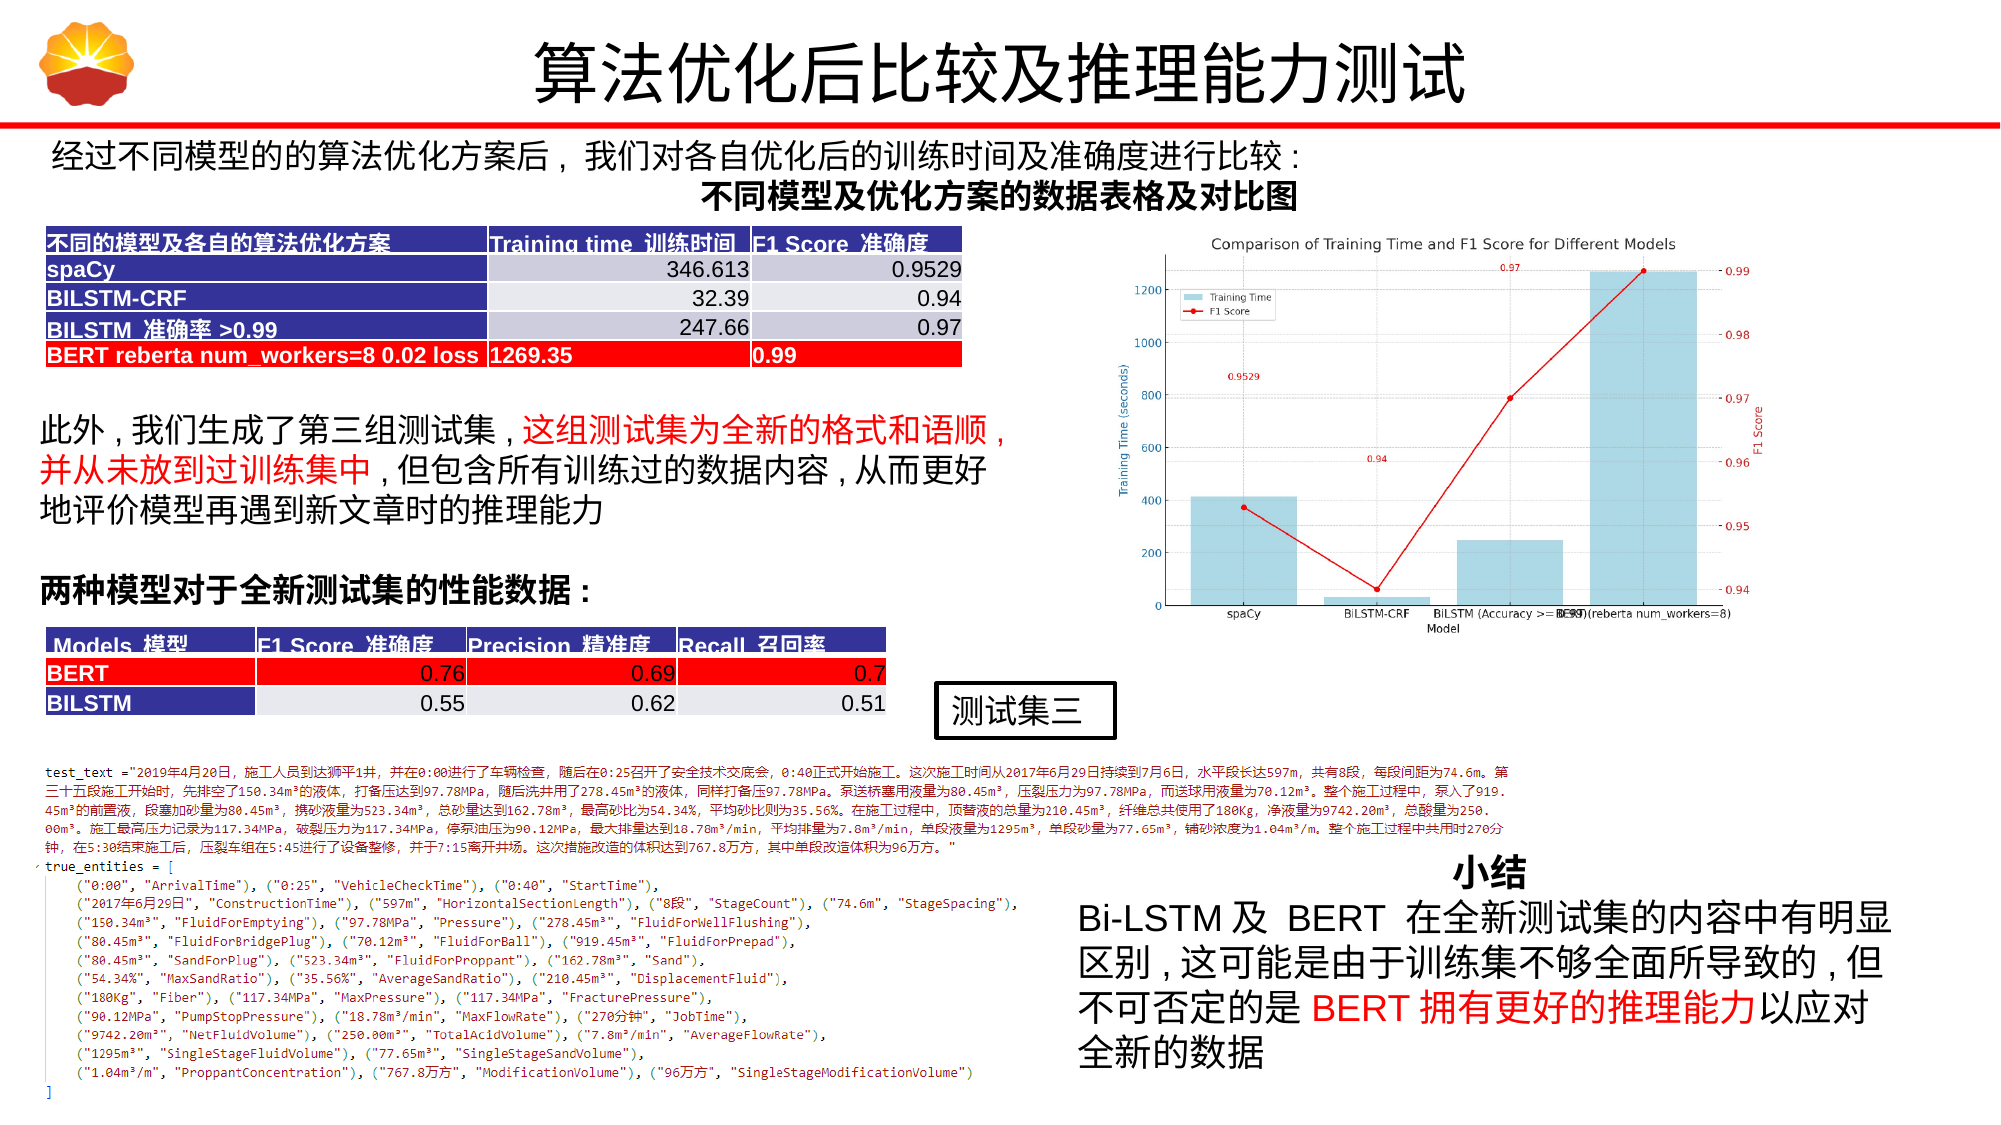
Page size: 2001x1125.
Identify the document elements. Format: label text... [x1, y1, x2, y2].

text_box 经过不同模型的的算法优化方案后, 我们对各自优化后的训练时间及准确度进行比较: 不同模型及优化方案的数据表格及对比图 [36, 127, 1964, 223]
picture [36, 761, 1521, 1101]
table_cell BILSTM [46, 687, 255, 715]
table_cell 0.62 [467, 687, 676, 715]
table_cell BILSTM 准确率>0.99 [46, 312, 487, 339]
table_header F1 Score 准确度 [752, 226, 962, 252]
table_cell 0.94 [752, 283, 962, 310]
table_cell 0.51 [678, 687, 886, 715]
picture [39, 22, 134, 106]
table_cell BERT [46, 658, 255, 685]
table_cell 247.66 [489, 312, 750, 339]
table_header F1 Score 准确度 [257, 627, 466, 652]
table_header Models 模型 [46, 627, 255, 652]
table_cell 0.99 [752, 341, 962, 367]
table_cell 1269.35 [489, 341, 750, 367]
table_cell 346.613 [489, 255, 750, 281]
picture [1112, 224, 1772, 641]
table_cell 0.97 [752, 312, 962, 339]
table_cell BILSTM-CRF [46, 283, 487, 310]
table_cell 0.69 [467, 658, 676, 685]
text_box 测试集三 [934, 681, 1117, 740]
table_cell 0.55 [257, 687, 466, 715]
table_cell 0.76 [257, 658, 466, 685]
table_cell spaCy [46, 255, 487, 281]
text_box 算法优化后比较及推理能力测试 [343, 24, 1657, 120]
table_header Recall 召回率 [678, 627, 886, 652]
table_header Training time 训练时间 [489, 226, 750, 252]
table_header Precision 精准度 [467, 627, 676, 652]
table_cell 32.39 [489, 283, 750, 310]
table_cell BERT reberta num_workers=8 0.02 loss [46, 341, 487, 367]
table_cell 0.9529 [752, 255, 962, 281]
text_box 此外,我们生成了第三组测试集,这组测试集为全新的格式和语顺,并从未放到过训练集中,但包含所有训练过的数据内容,从而更好地评价模型再遇到新文章时的推理能力 两种模型对于全新测试集的性能数据: [24, 402, 1026, 617]
table_cell 0.7 [678, 658, 886, 685]
table_header 不同的模型及各自的算法优化方案 [46, 226, 487, 252]
text_box 小结 Bi-LSTM及 BERT 在全新测试集的内容中有明显区别,这可能是由于训练集不够全面所导致的,但不可否定的是BERT拥有更好的推理能力以应对全新的数据 [1525, 841, 1918, 1082]
